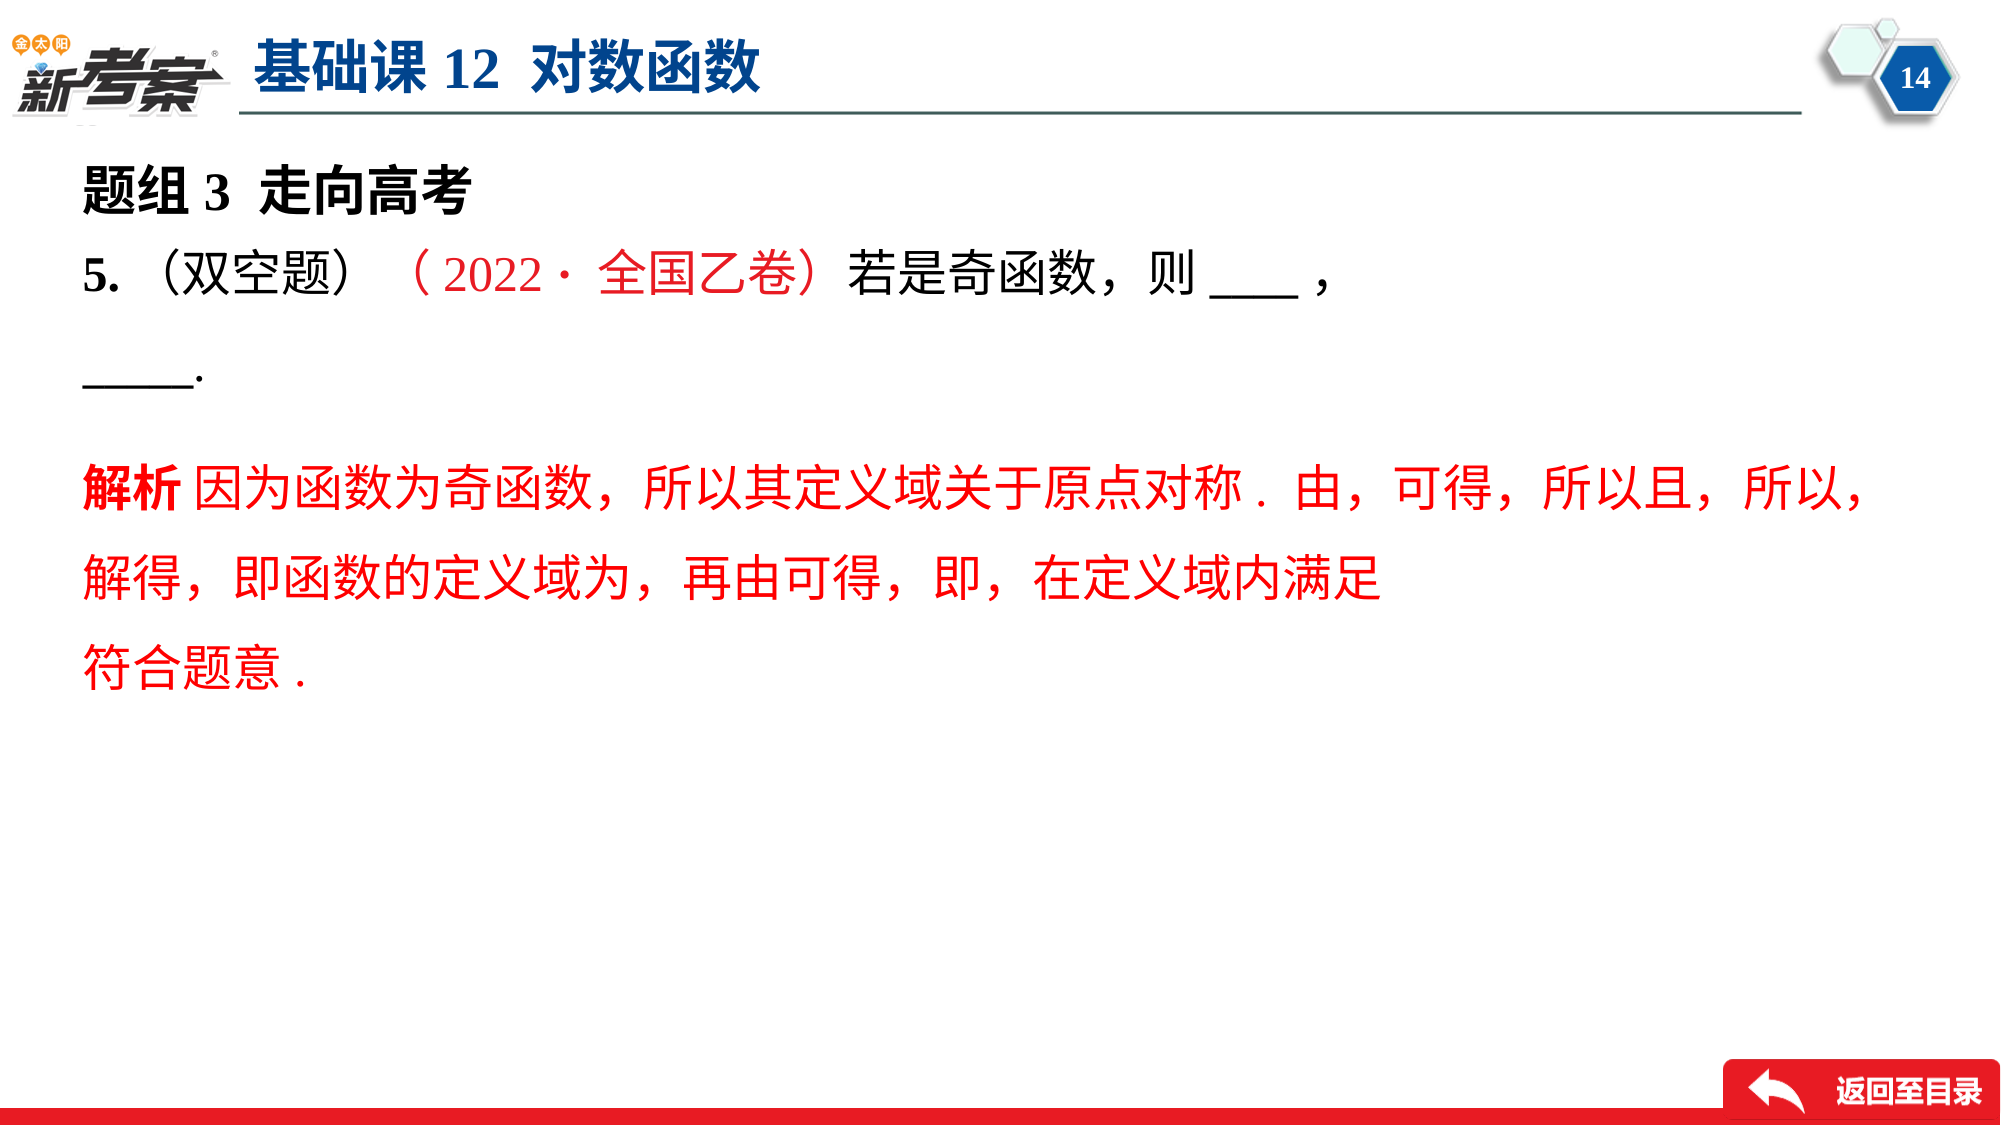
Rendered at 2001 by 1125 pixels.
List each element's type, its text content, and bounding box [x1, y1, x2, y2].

text_box 题组3 走向高考 [82, 124, 1917, 280]
picture [0, 0, 2001, 1125]
